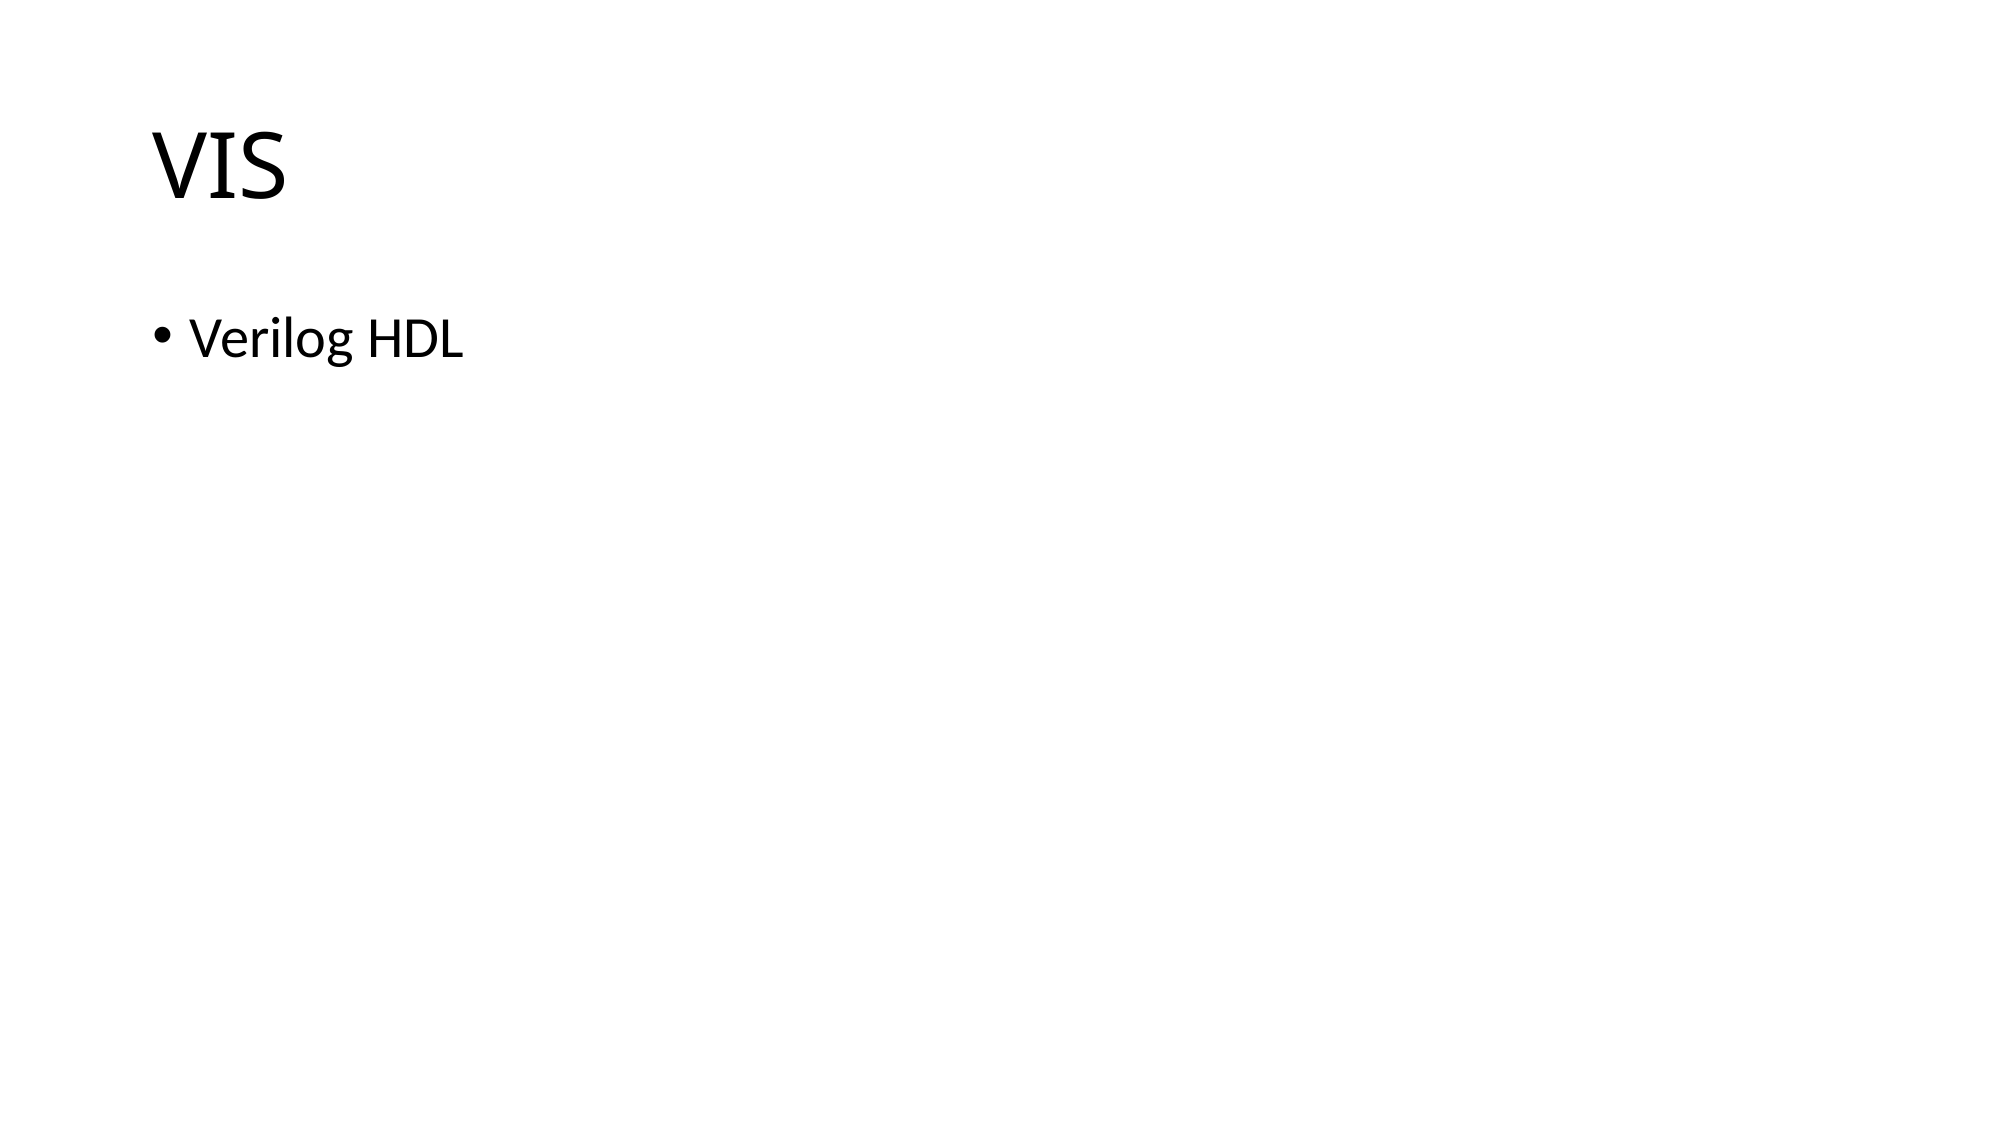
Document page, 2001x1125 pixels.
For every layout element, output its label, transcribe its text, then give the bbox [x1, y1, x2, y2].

list Verilog HDL [137, 299, 1863, 1014]
title VIS [137, 59, 1863, 278]
